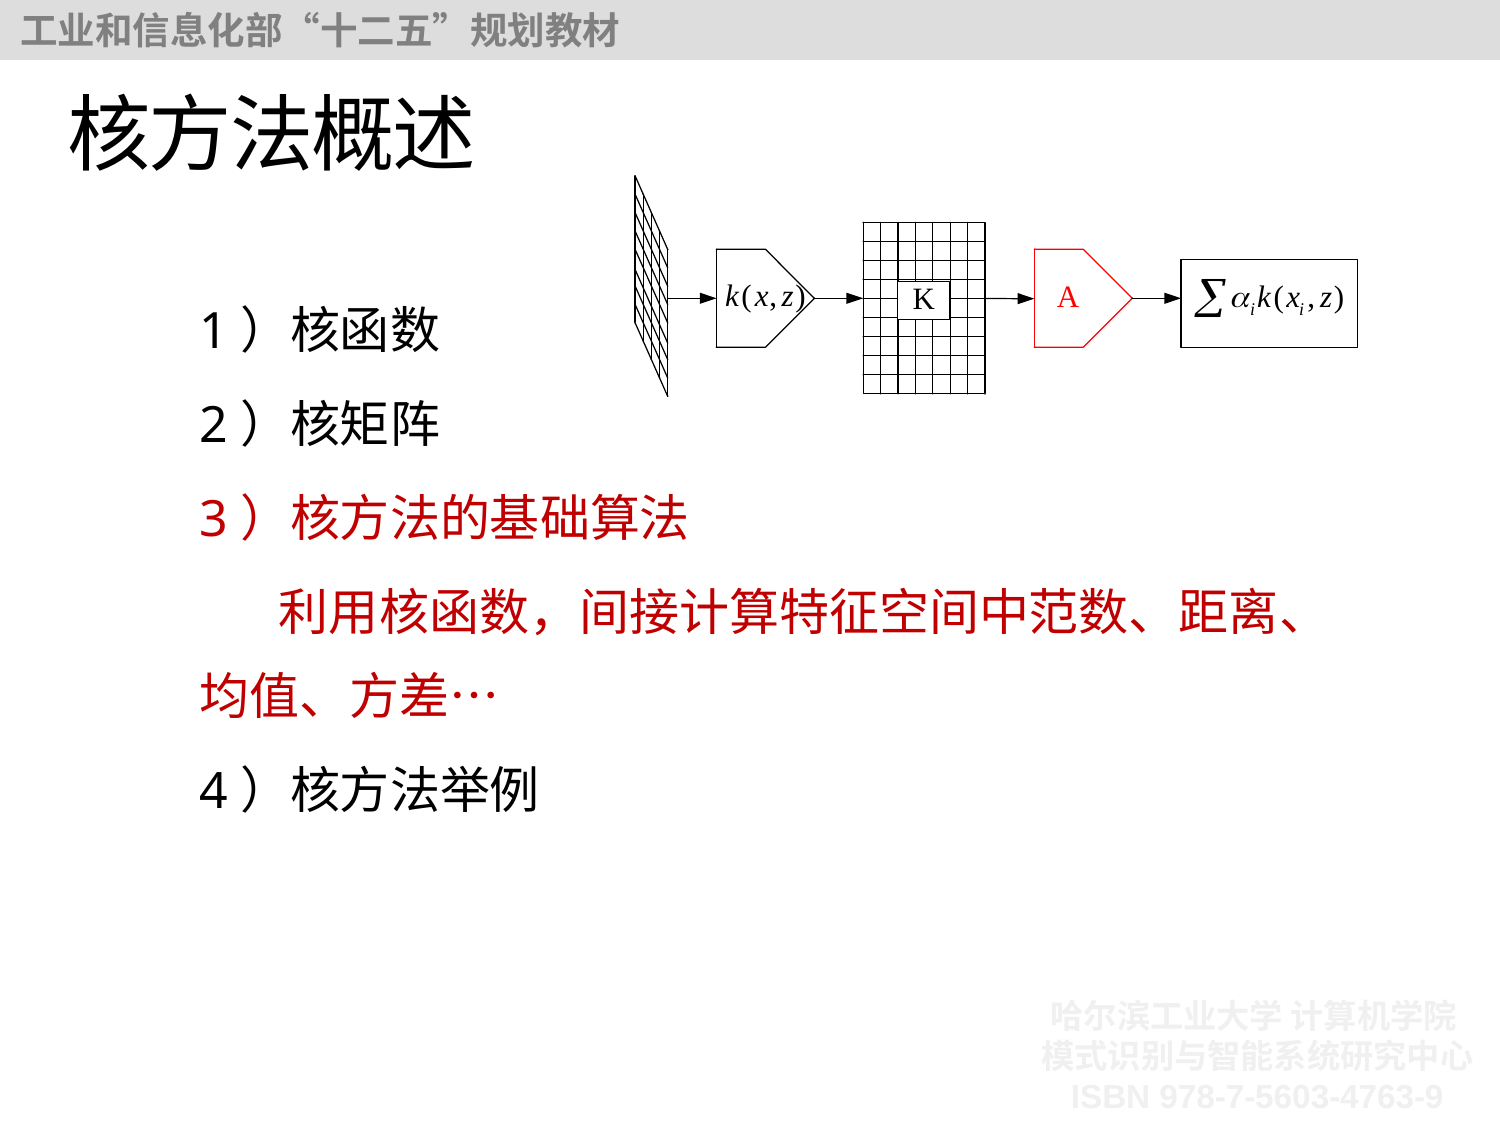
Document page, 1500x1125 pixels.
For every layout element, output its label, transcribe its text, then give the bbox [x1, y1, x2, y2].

title 核方法概述 [52, 56, 1403, 206]
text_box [631, 172, 1359, 398]
list 1）核函数 2）核矩阵 3）核方法的基础算法 利用核函数，间接计算特征空间中范数、距离、均值、方差… 4）核方法举例 [184, 267, 1388, 1024]
